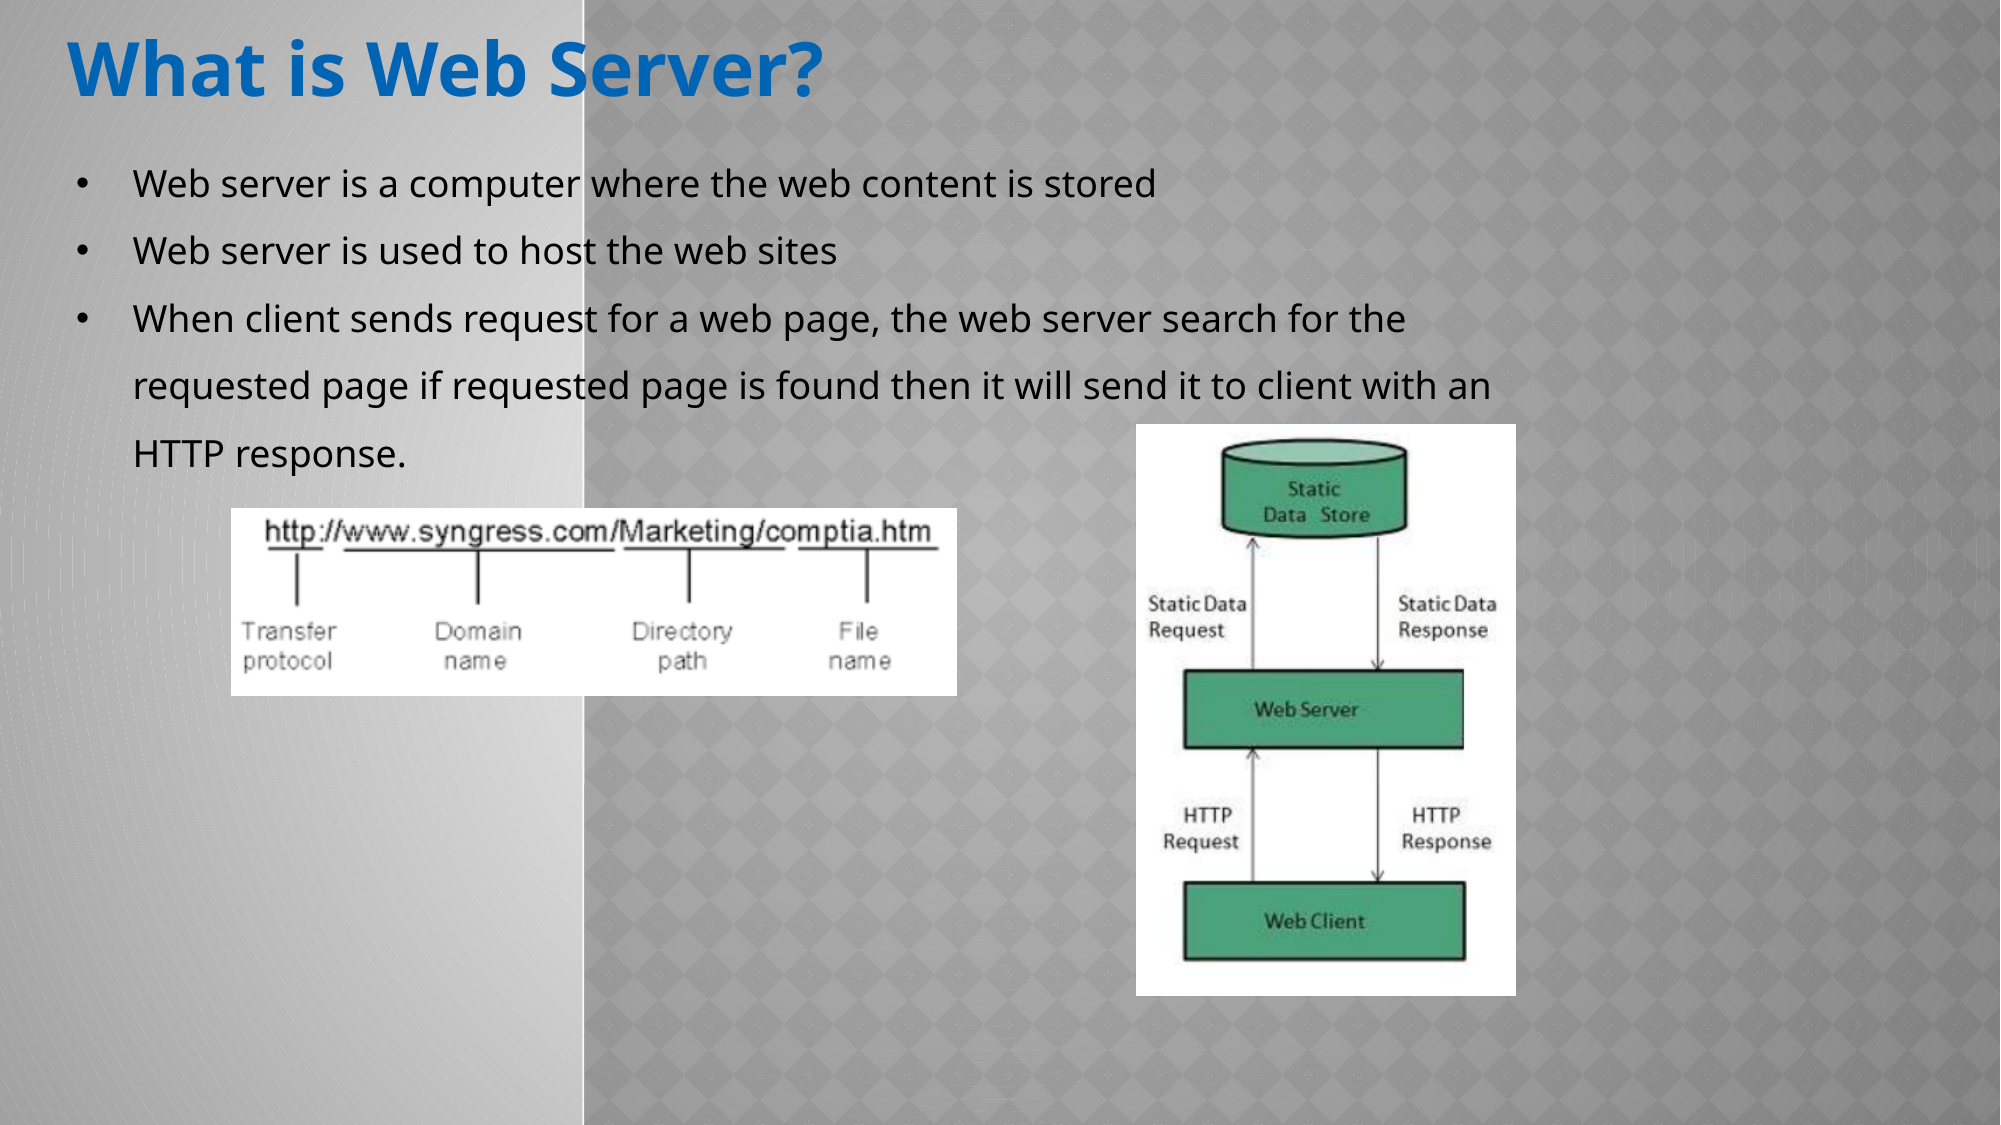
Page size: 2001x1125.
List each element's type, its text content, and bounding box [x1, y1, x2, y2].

picture [230, 507, 957, 697]
text_box What is Web Server? [52, 23, 1659, 128]
text_box Web server is a computer where the web content is stored Web server is used to host the web sites When client sends request for a web page, the web server search for the requested page if requested page is found then it will send it to client with an HTTP response. [42, 130, 1558, 618]
picture [1135, 424, 1516, 997]
